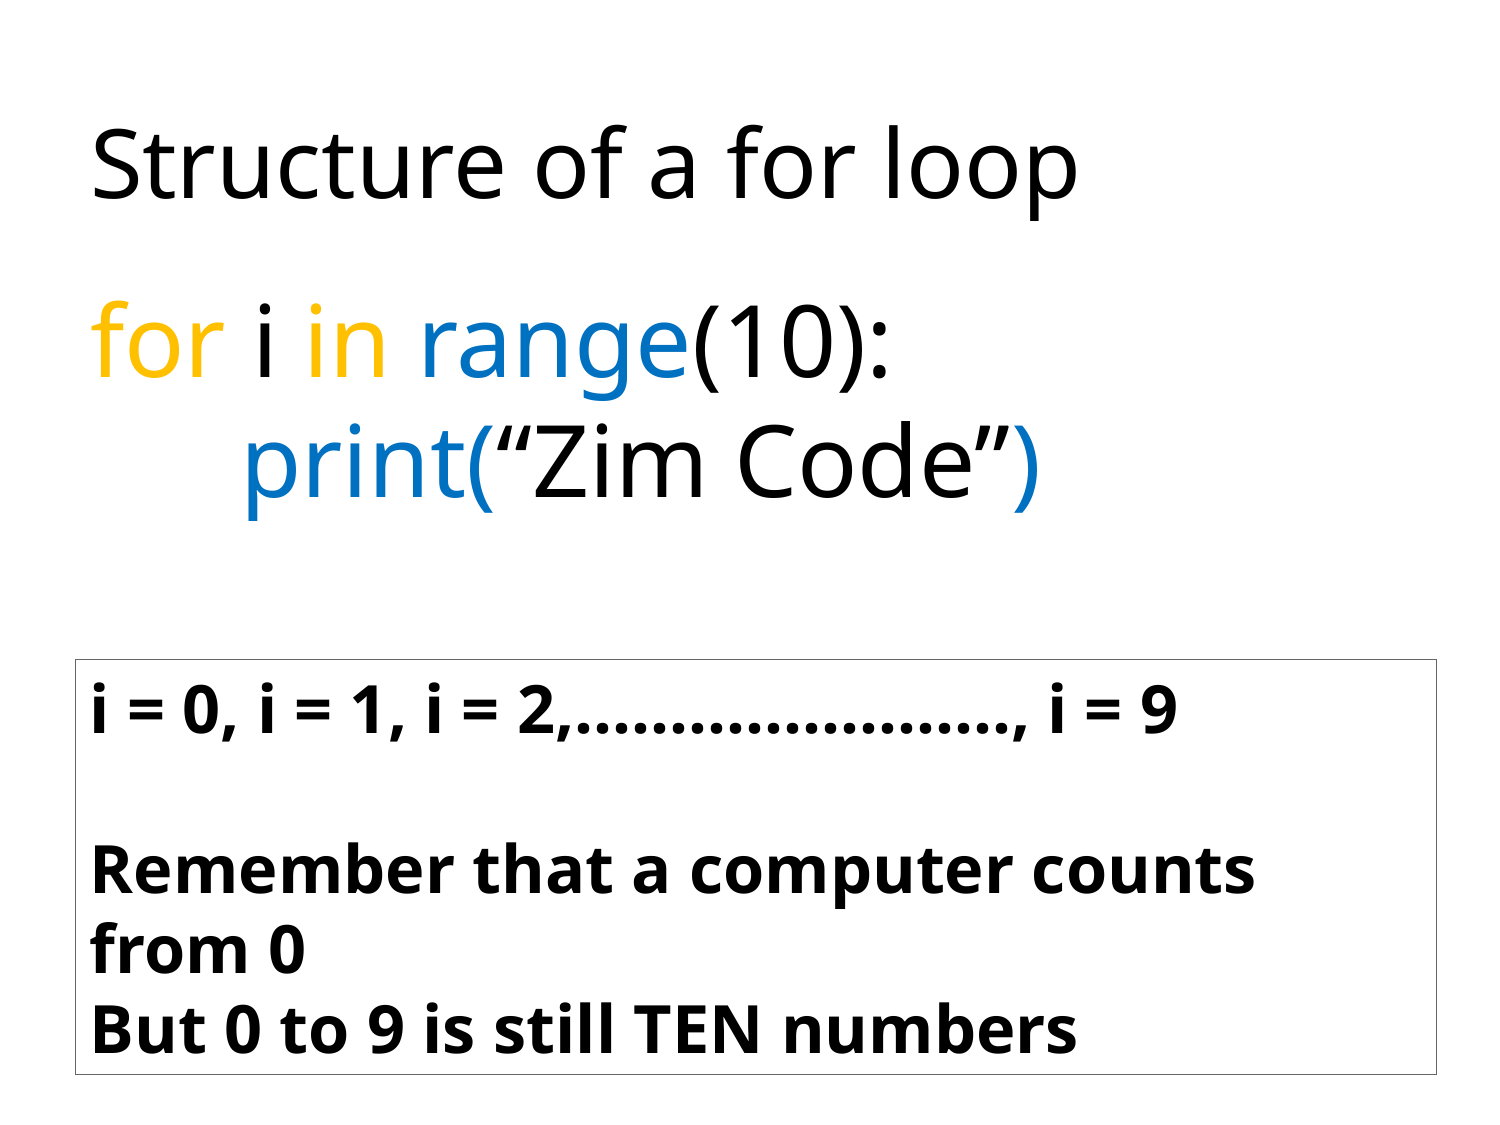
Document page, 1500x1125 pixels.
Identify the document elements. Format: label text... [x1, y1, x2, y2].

text_box i = 0, i = 1, i = 2,………………….., i = 9 Remember that a computer counts from 0 But 0 to 9 is still TEN numbers [75, 659, 1437, 1075]
title Structure of a for loop [75, 45, 1425, 233]
list for i in range(10): print(“Zim Code”) [75, 262, 1425, 659]
